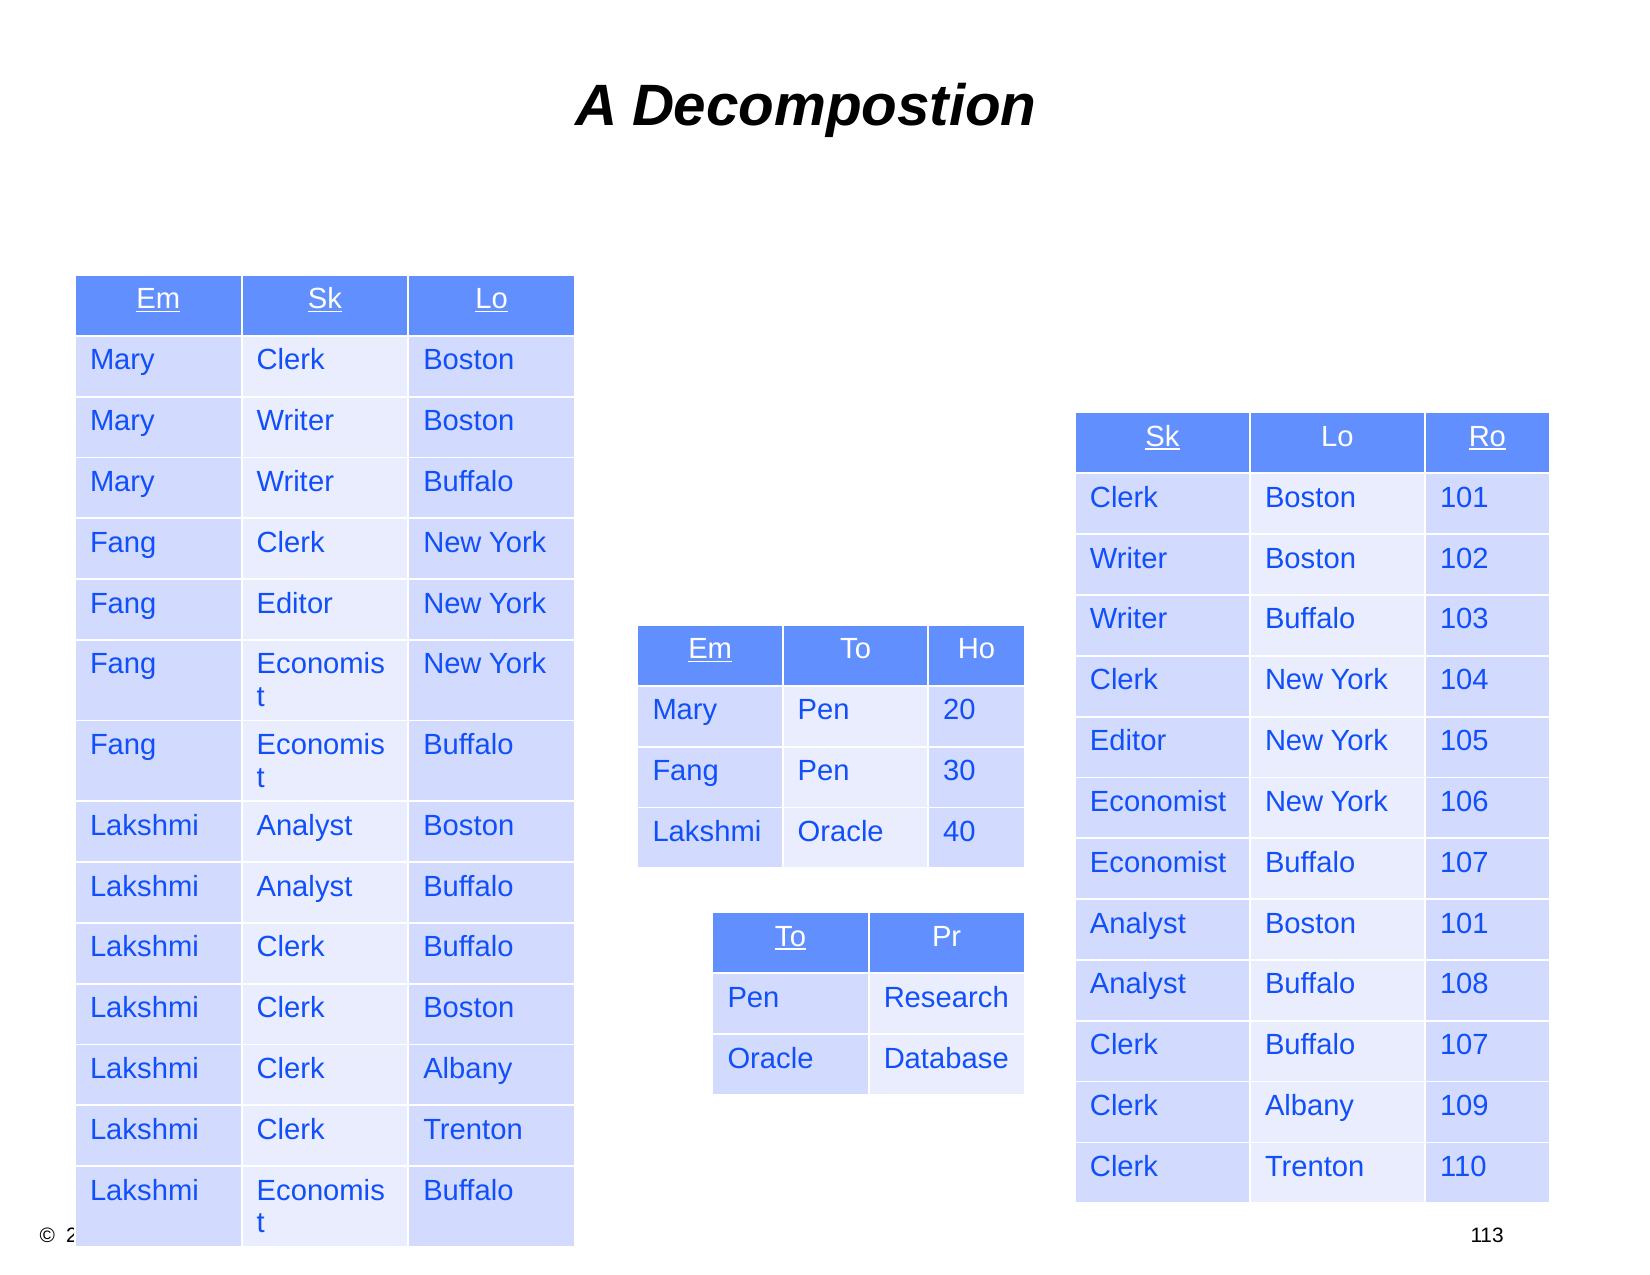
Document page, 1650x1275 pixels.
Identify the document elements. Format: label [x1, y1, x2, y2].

table_cell [1426, 1022, 1549, 1081]
table_cell [1076, 474, 1249, 533]
table_cell [76, 519, 241, 578]
table_cell [638, 748, 782, 807]
table_cell [1076, 535, 1249, 594]
table_cell [1076, 718, 1249, 777]
table_cell [243, 863, 407, 922]
table_cell [76, 398, 241, 457]
table_cell [409, 721, 574, 800]
table_cell [243, 458, 407, 517]
table_cell [1251, 778, 1424, 837]
table_cell [929, 808, 1024, 867]
table_cell [409, 1045, 574, 1104]
table_cell [243, 924, 407, 983]
table_header [409, 276, 574, 335]
table_cell [243, 985, 407, 1044]
table_cell [409, 1106, 574, 1165]
table_cell [243, 721, 407, 800]
table_cell [243, 1106, 407, 1165]
table_cell [1076, 1082, 1249, 1142]
table_cell [1076, 839, 1249, 898]
table_cell [243, 802, 407, 861]
table_header [638, 626, 782, 685]
table_cell [638, 808, 782, 867]
table_cell [713, 1035, 868, 1094]
table_cell [76, 580, 241, 639]
table_cell [243, 519, 407, 578]
table_cell [929, 687, 1024, 746]
table_cell [1251, 718, 1424, 777]
table_cell [243, 641, 407, 720]
table_cell [409, 580, 574, 639]
table_cell [409, 985, 574, 1044]
table_cell [409, 1167, 574, 1246]
table_cell [1251, 535, 1424, 594]
table_cell [243, 580, 407, 639]
table_header [1251, 413, 1424, 472]
table_cell [1251, 961, 1424, 1020]
table_cell [76, 641, 241, 720]
table_header [784, 626, 927, 685]
table_cell [243, 398, 407, 457]
table_cell [1251, 839, 1424, 898]
table_cell [1251, 1022, 1424, 1081]
table_cell [76, 458, 241, 517]
table_cell [1251, 1082, 1424, 1142]
table_cell [784, 687, 927, 746]
table_cell [76, 721, 241, 800]
table_cell [1426, 1082, 1549, 1142]
table_cell [1426, 718, 1549, 777]
table_cell [76, 802, 241, 861]
table_cell [1251, 596, 1424, 655]
table_cell [76, 1106, 241, 1165]
table_cell [1251, 474, 1424, 533]
table_cell [409, 519, 574, 578]
table_cell [76, 924, 241, 983]
table_cell [1426, 657, 1549, 716]
table_cell [784, 748, 927, 807]
table_cell [1426, 961, 1549, 1020]
table_cell [638, 687, 782, 746]
table_cell [409, 641, 574, 720]
table_header [713, 913, 868, 972]
table_cell [76, 863, 241, 922]
table_cell [409, 863, 574, 922]
table_cell [1076, 657, 1249, 716]
table_header [870, 913, 1024, 972]
table_cell [409, 398, 574, 457]
table_cell [1076, 1022, 1249, 1081]
table_cell [1251, 900, 1424, 959]
table_header [1426, 413, 1549, 472]
table_cell [1076, 1143, 1249, 1202]
table_cell [1251, 1143, 1424, 1202]
table_cell [870, 1035, 1024, 1094]
table_cell [1076, 961, 1249, 1020]
table_header [1076, 413, 1249, 472]
table_cell [1426, 900, 1549, 959]
table_cell [713, 974, 868, 1033]
table_cell [243, 1045, 407, 1104]
table_header [929, 626, 1024, 685]
table_cell [784, 808, 927, 867]
table_cell [1426, 839, 1549, 898]
table_cell [1076, 596, 1249, 655]
table_cell [1426, 596, 1549, 655]
title [111, 36, 1501, 176]
table_cell [1426, 535, 1549, 594]
table_cell [243, 1167, 407, 1246]
table_cell [76, 985, 241, 1044]
table_cell [409, 802, 574, 861]
table_cell [76, 1045, 241, 1104]
table_cell [76, 337, 241, 396]
table_cell [409, 337, 574, 396]
table_cell [870, 974, 1024, 1033]
table_cell [1426, 474, 1549, 533]
table_cell [76, 1167, 241, 1246]
table_cell [409, 924, 574, 983]
table_cell [409, 458, 574, 517]
table_cell [929, 748, 1024, 807]
table_cell [1426, 778, 1549, 837]
table_cell [243, 337, 407, 396]
table_header [243, 276, 407, 335]
table_cell [1076, 778, 1249, 837]
table_header [76, 276, 241, 335]
table_cell [1426, 1143, 1549, 1202]
table_cell [1251, 657, 1424, 716]
table_cell [1076, 900, 1249, 959]
